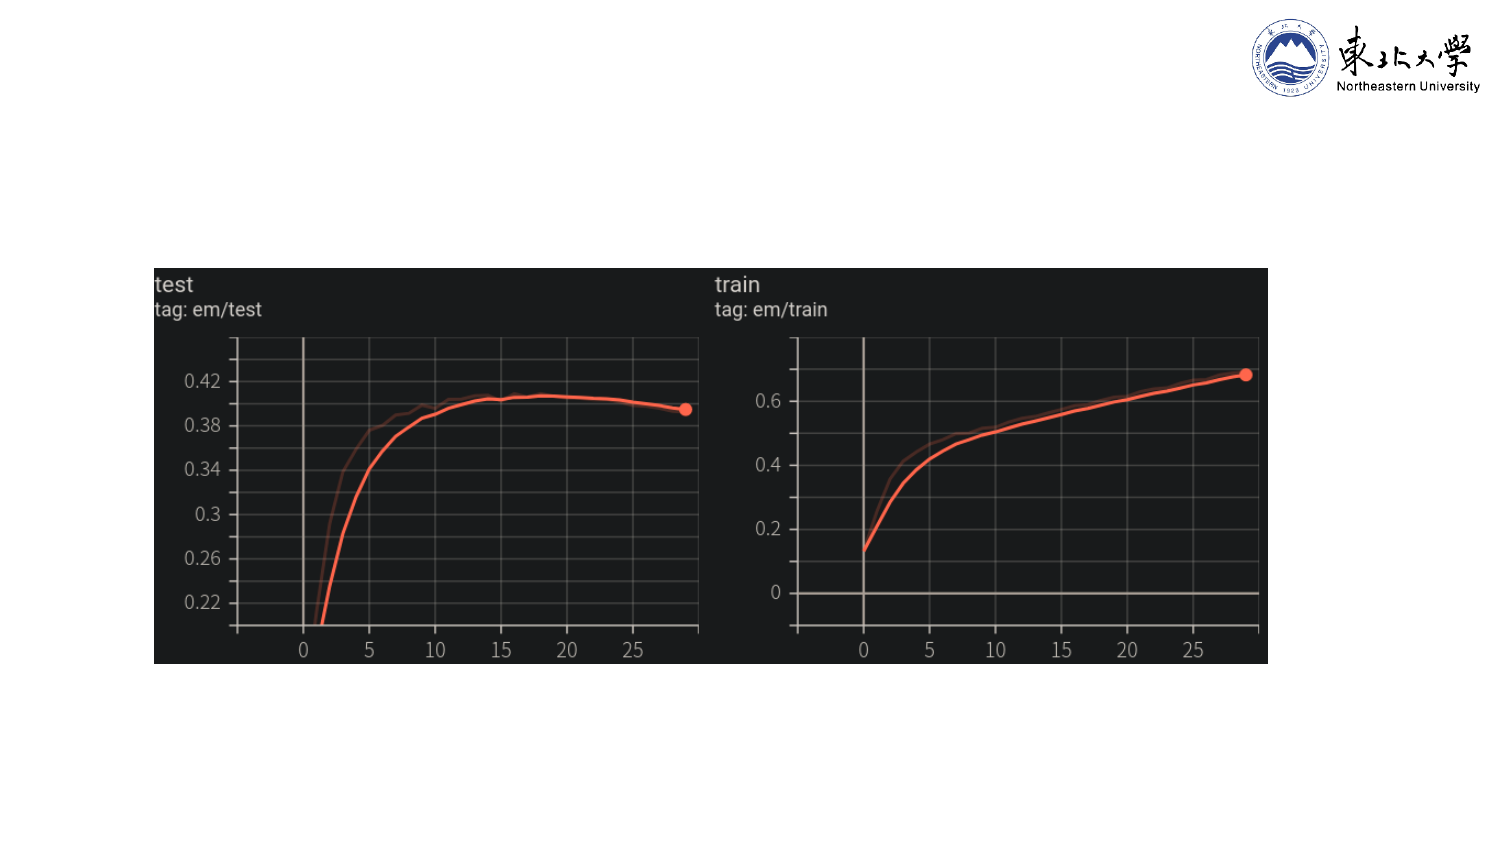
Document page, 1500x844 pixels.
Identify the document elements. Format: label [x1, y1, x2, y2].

list [154, 268, 1268, 664]
picture [1246, 16, 1488, 97]
